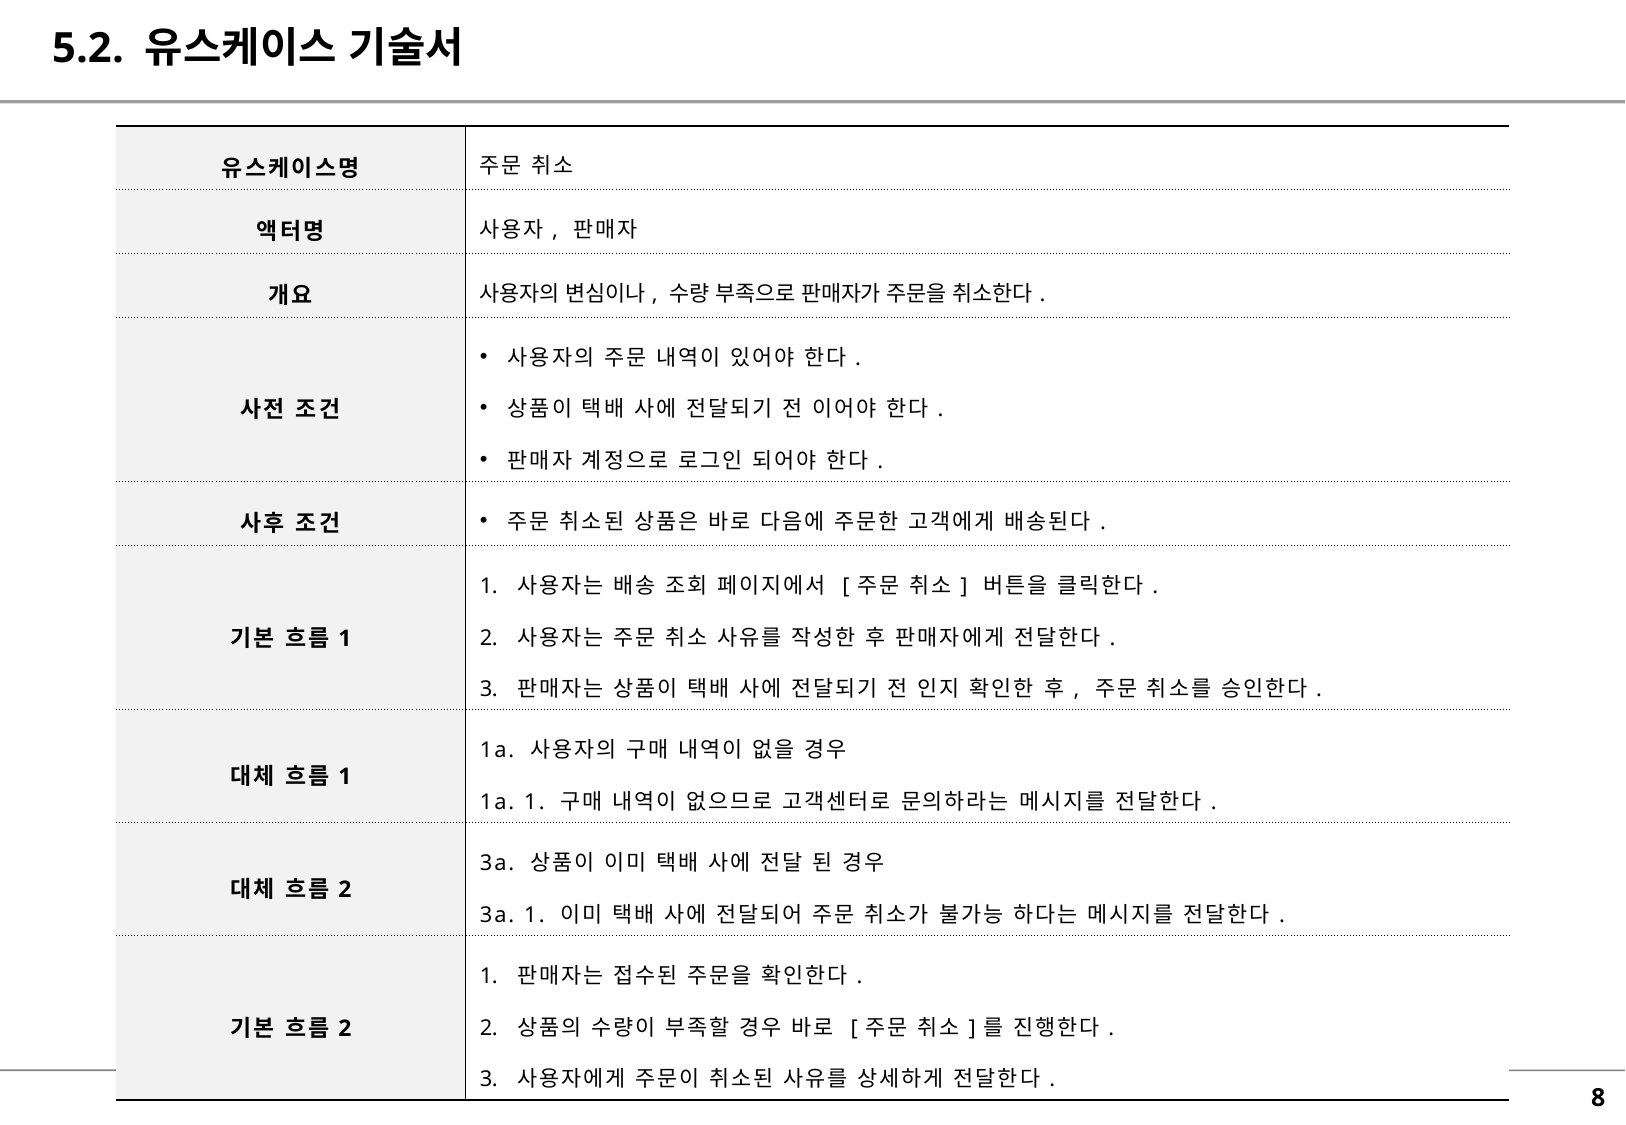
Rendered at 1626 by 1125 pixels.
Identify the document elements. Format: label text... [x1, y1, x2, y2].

table_cell 기본 흐름1 [116, 545, 465, 710]
table_cell 기본 흐름2 [116, 936, 465, 1099]
table_cell 3a. 상품이 이미 택배 사에 전달 된 경우 3a. 1. 이미 택배 사에 전달되어 주문 취소가 불가능 하다는 메시지를 전달한다. [466, 823, 1509, 936]
table_header 주문 취소 [466, 127, 1509, 190]
table_cell 판매자는 접수된 주문을 확인한다. 상품의 수량이 부족할 경우 바로 [주문 취소]를 진행한다. 사용자에게 주문이 취소된 사유를 상세하게 전달한다. [466, 936, 1509, 1099]
table_cell 사용자, 판매자 [466, 190, 1509, 253]
table_cell 사전 조건 [116, 317, 465, 482]
table_cell 사후 조건 [116, 482, 465, 545]
table_cell 대체 흐름2 [116, 823, 465, 936]
table_cell 대체 흐름1 [116, 710, 465, 823]
table_header 유스케이스명 [116, 127, 465, 190]
table_cell 액터명 [116, 190, 465, 253]
title 5.2. 유스케이스 기술서 [37, 13, 1602, 87]
table_cell 사용자의 주문 내역이 있어야 한다. 상품이 택배 사에 전달되기 전 이어야 한다. 판매자 계정으로 로그인 되어야 한다. [466, 317, 1509, 482]
table_cell 주문 취소된 상품은 바로 다음에 주문한 고객에게 배송된다. [466, 482, 1509, 545]
table_cell 개요 [116, 253, 465, 317]
table_cell 1a. 사용자의 구매 내역이 없을 경우 1a. 1. 구매 내역이 없으므로 고객센터로 문의하라는 메시지를 전달한다. [466, 710, 1509, 823]
table_cell 사용자는 배송 조회 페이지에서 [주문 취소] 버튼을 클릭한다. 사용자는 주문 취소 사유를 작성한 후 판매자에게 전달한다. 판매자는 상품이 택배 사에 전달되기 전 인지 확인한 후, 주문 취소를 승인한다. [466, 545, 1509, 710]
slide_number 7 [1254, 1074, 1621, 1122]
table_cell 사용자의 변심이나, 수량 부족으로 판매자가 주문을 취소한다. [466, 253, 1509, 317]
